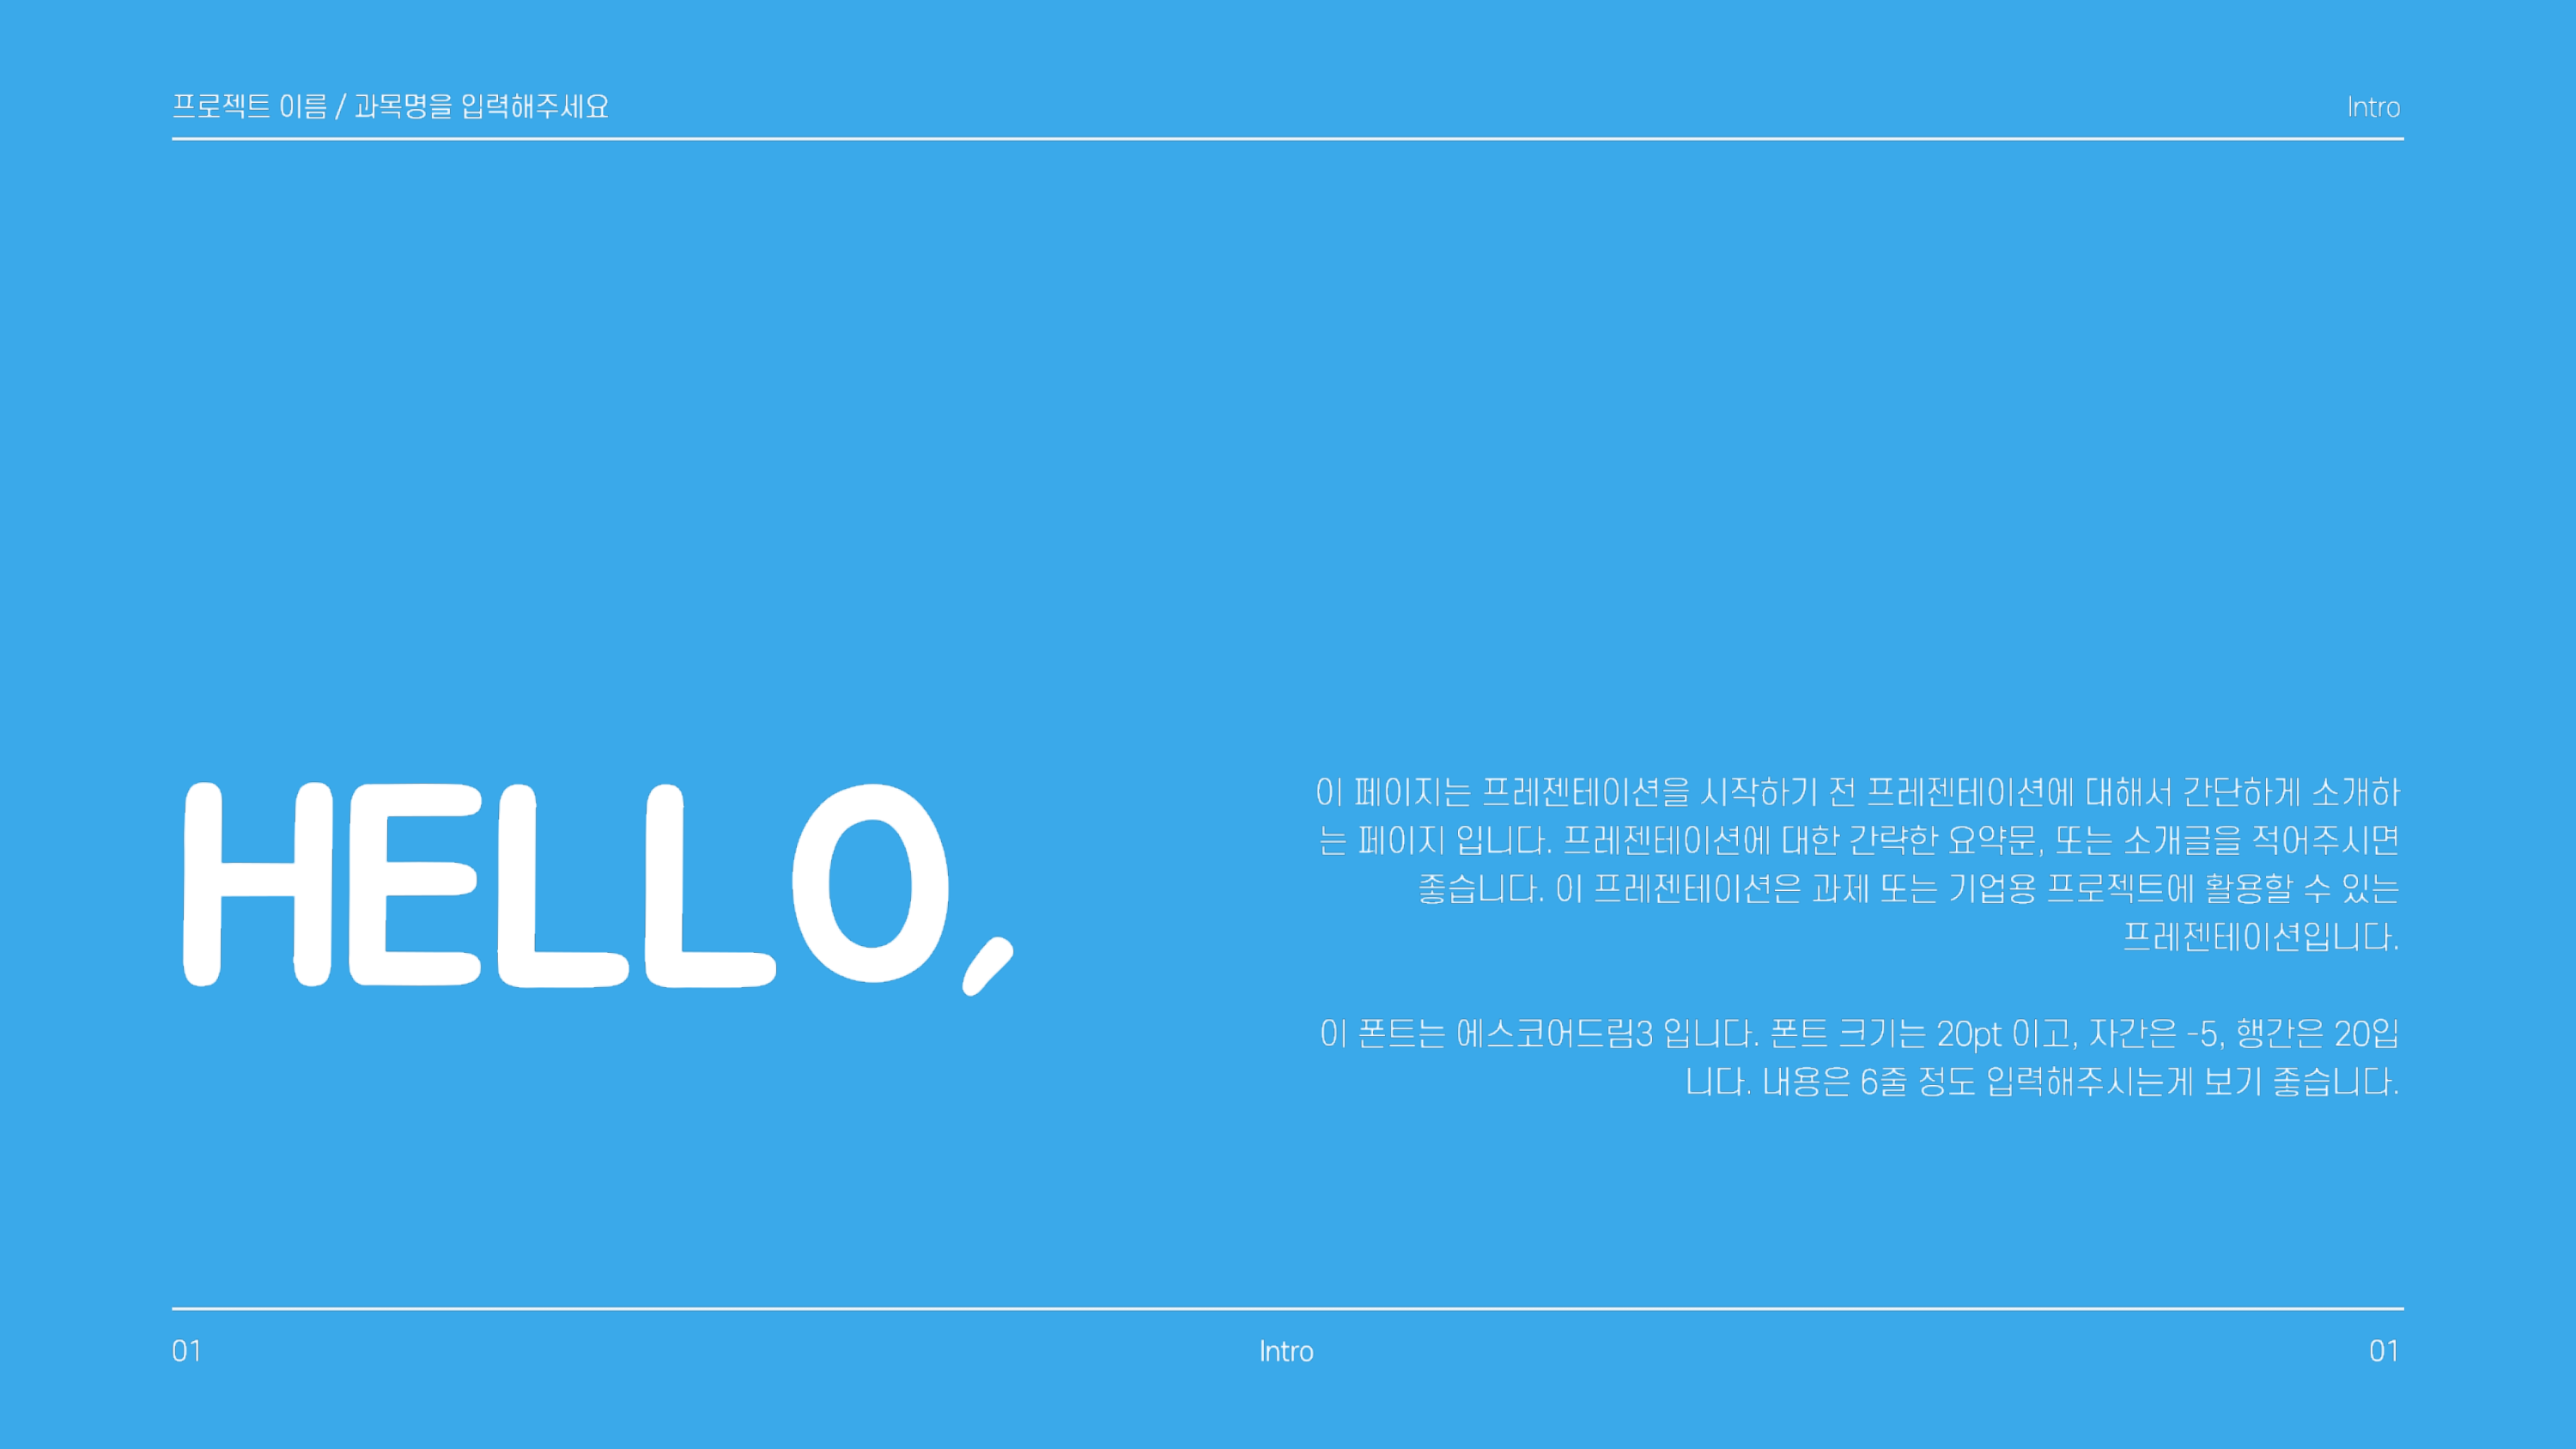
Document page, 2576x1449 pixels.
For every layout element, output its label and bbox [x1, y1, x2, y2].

picture [1298, 764, 2419, 1168]
picture [167, 1327, 216, 1387]
picture [2203, 82, 2414, 142]
picture [2287, 1327, 2414, 1387]
picture [1117, 1327, 1328, 1387]
text_box [625, 132, 2200, 146]
text_box [171, 1302, 2404, 1315]
picture [129, 646, 1164, 1181]
picture [167, 82, 623, 142]
